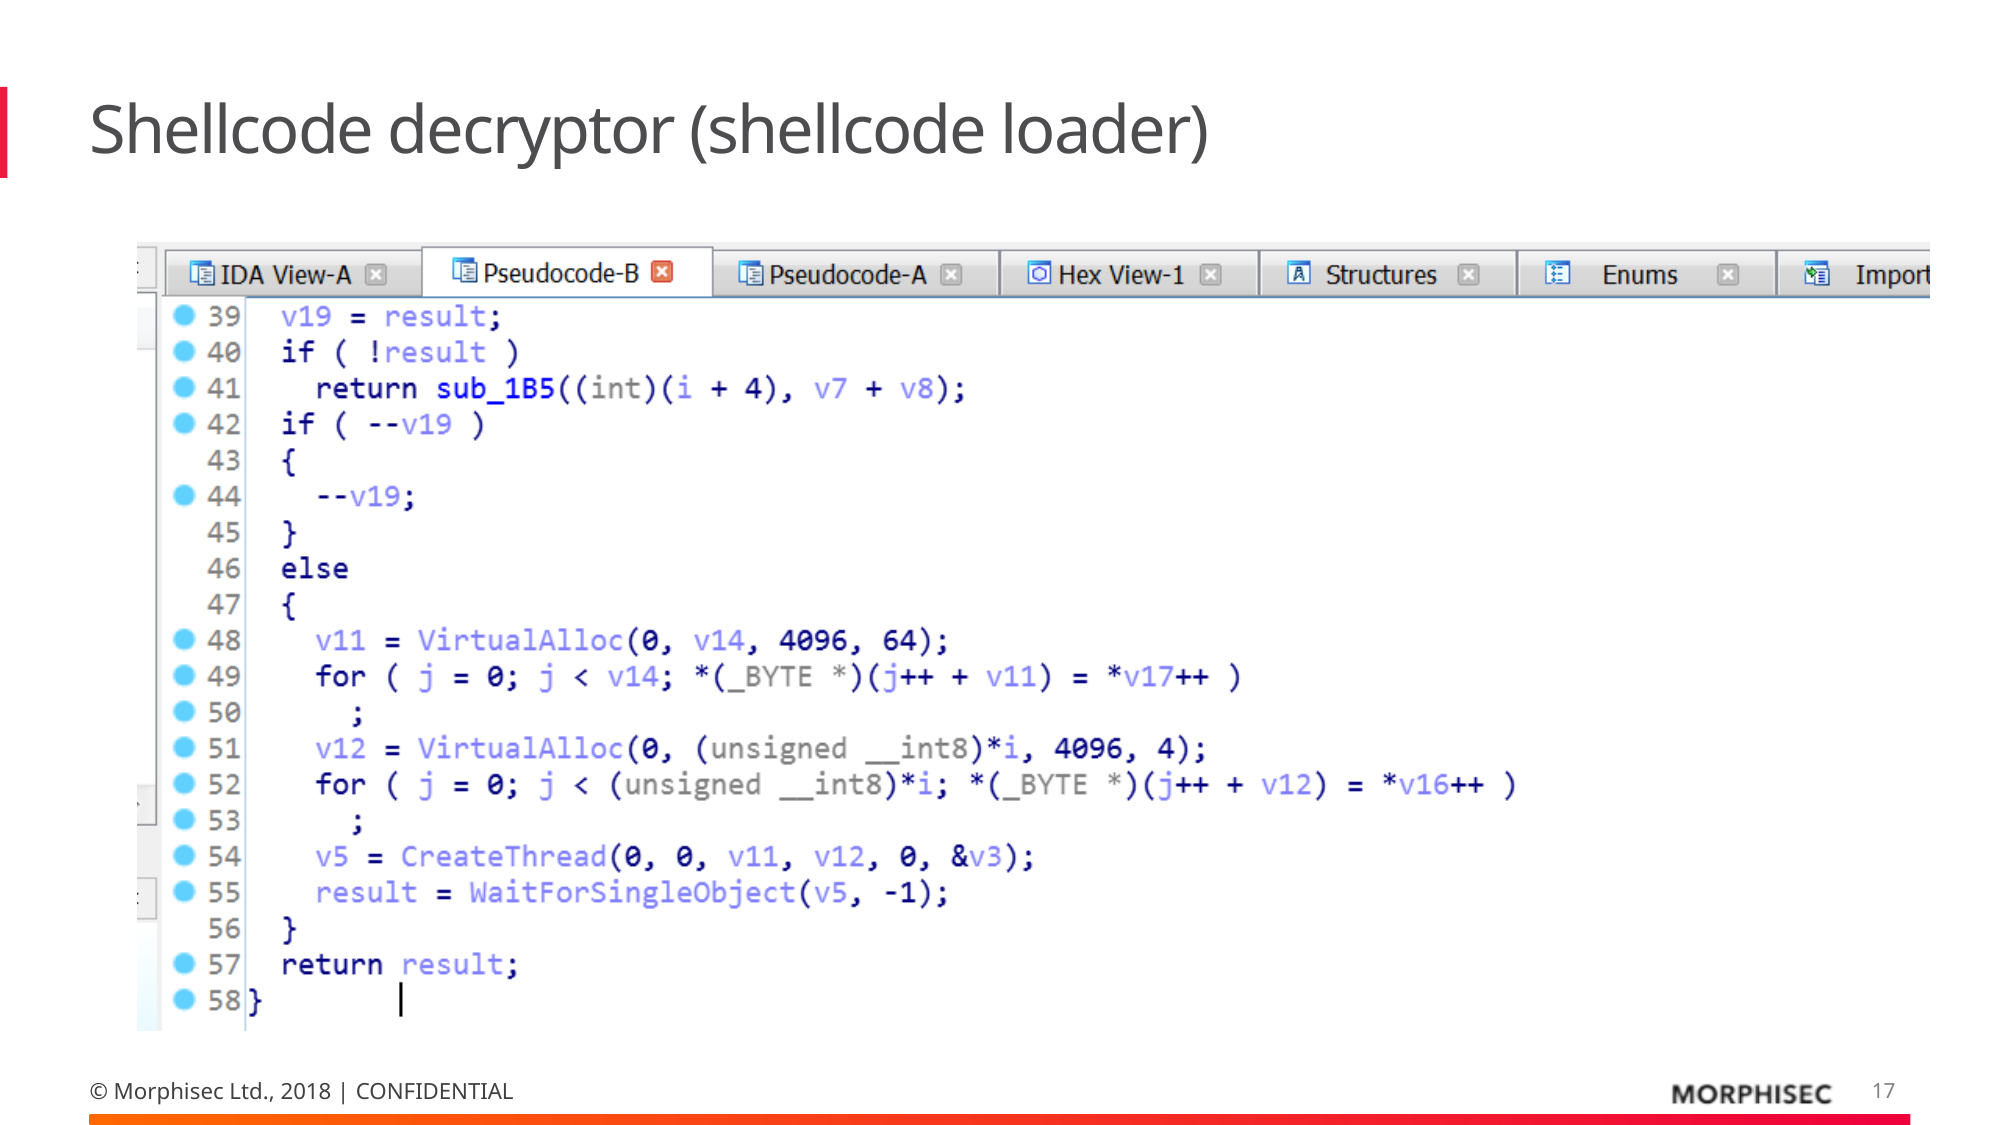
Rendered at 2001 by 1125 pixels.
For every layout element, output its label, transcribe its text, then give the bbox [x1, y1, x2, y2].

picture [137, 242, 1930, 1031]
title Shellcode decryptor (shellcode loader) [89, 96, 1815, 169]
